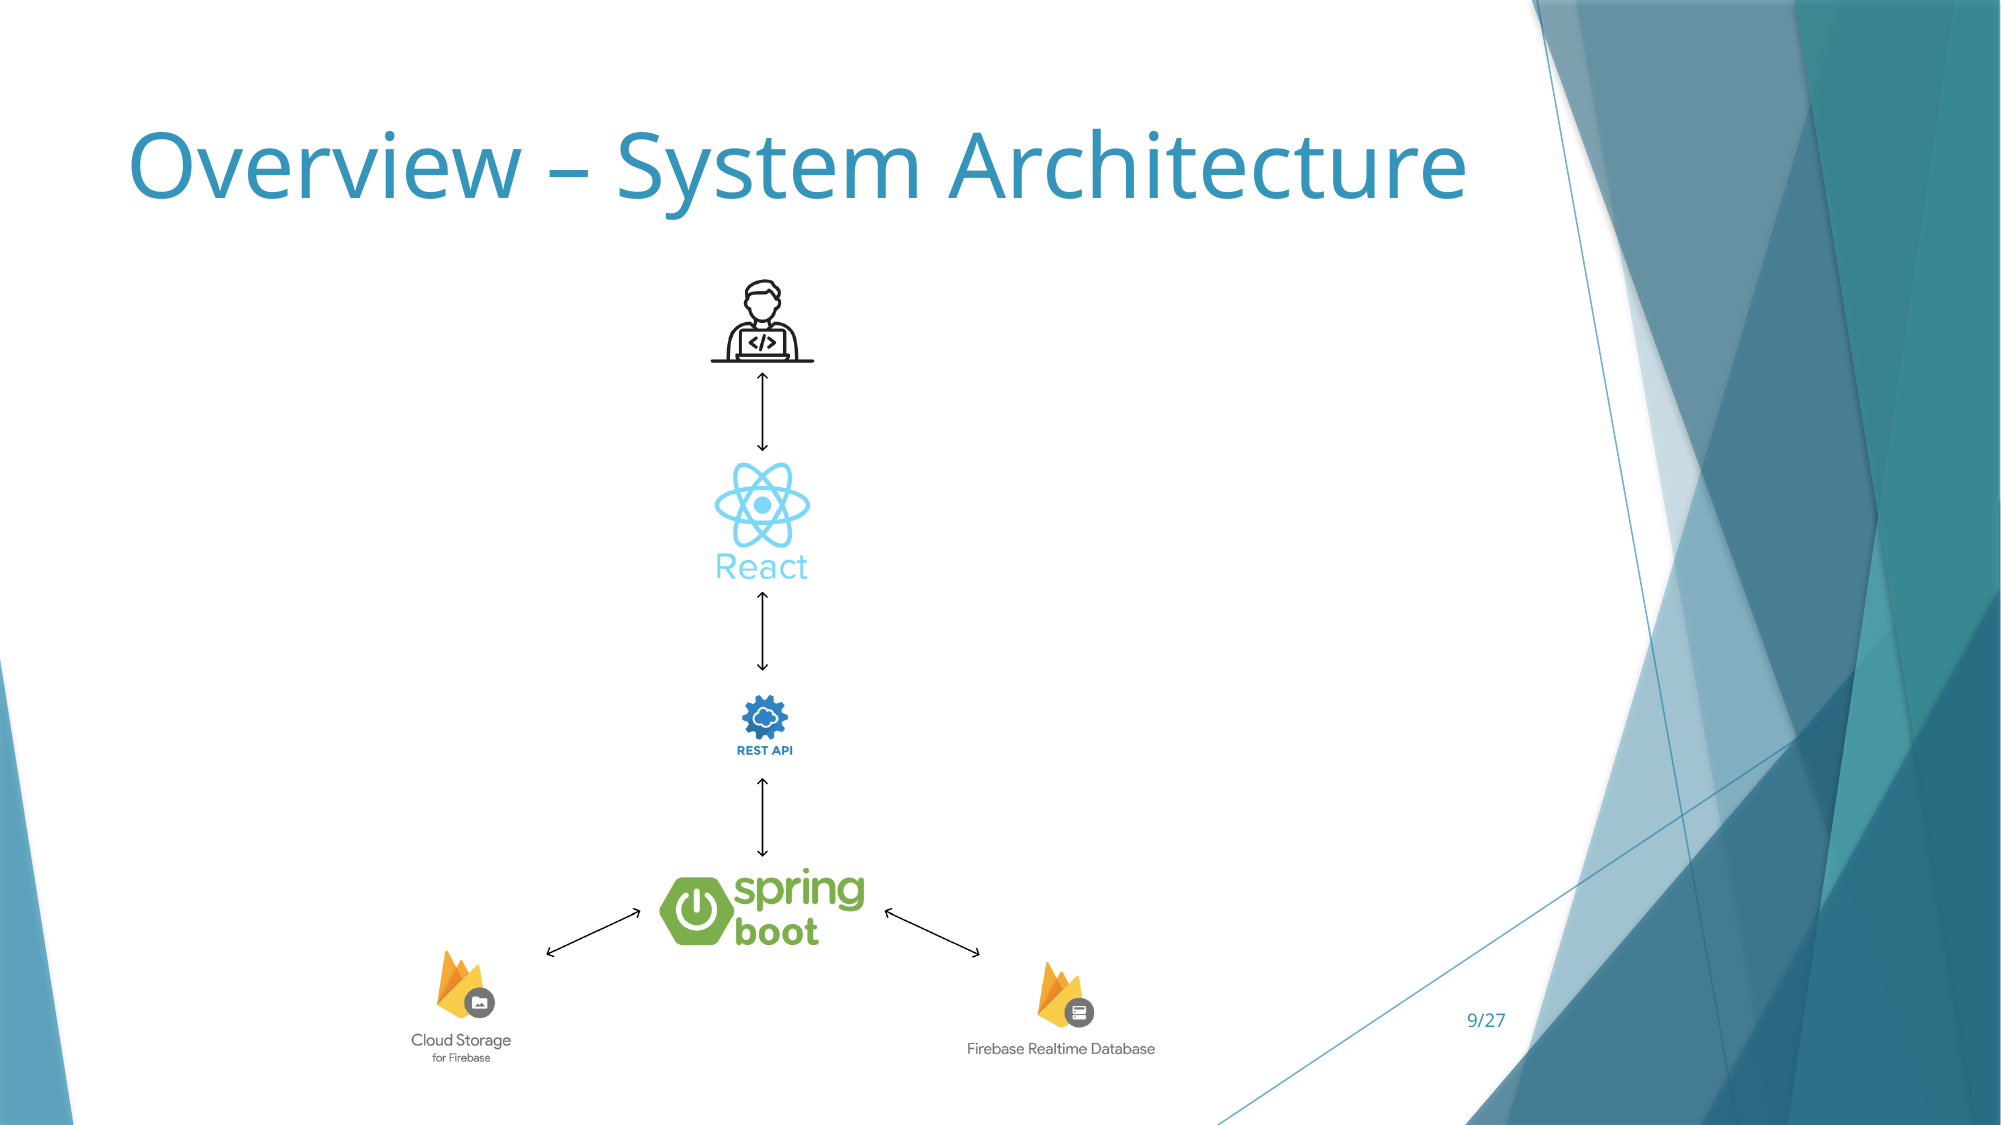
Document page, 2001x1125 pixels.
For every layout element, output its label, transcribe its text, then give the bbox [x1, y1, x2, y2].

title Overview – System Architecture [111, 99, 1522, 317]
slide_number 9/27 [1409, 991, 1522, 1051]
picture [405, 269, 1161, 1065]
